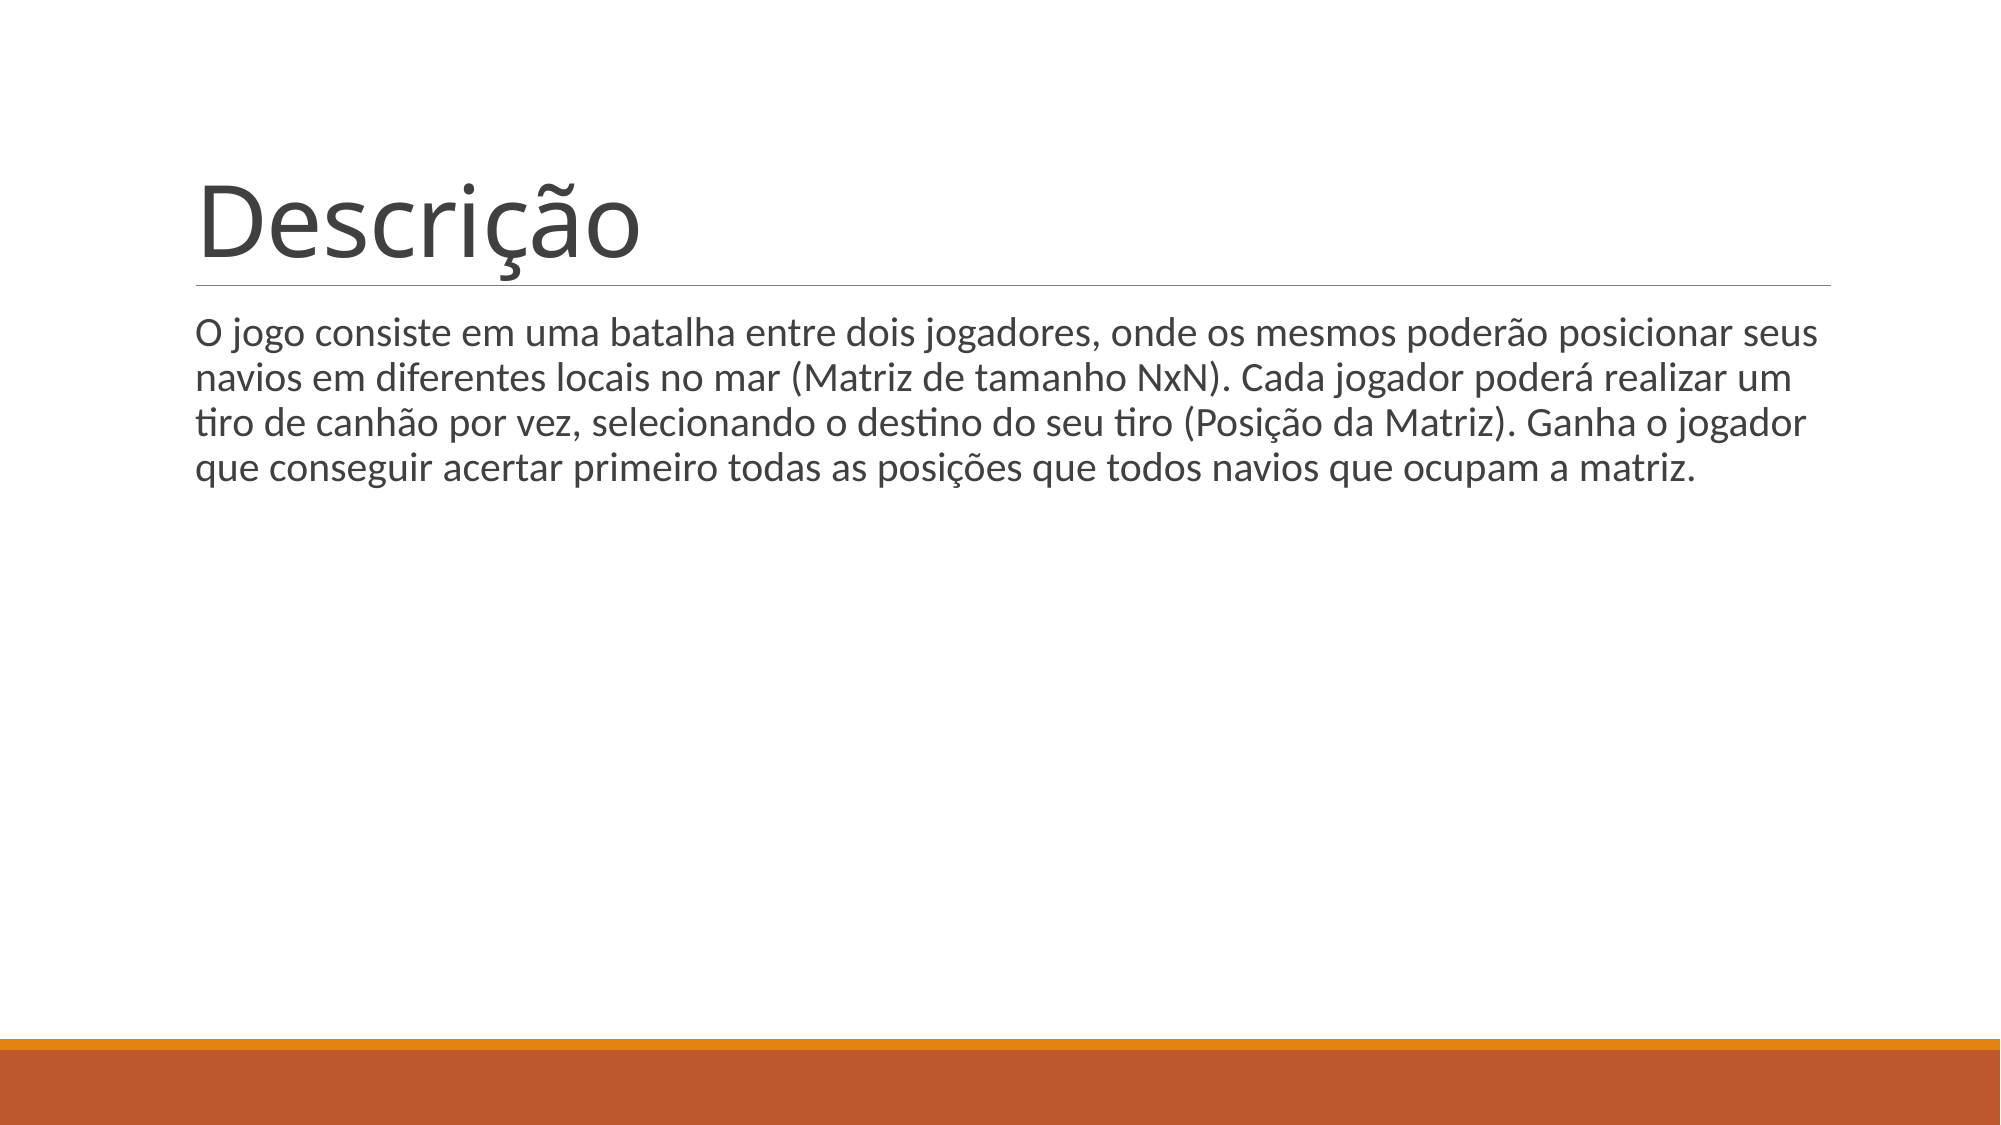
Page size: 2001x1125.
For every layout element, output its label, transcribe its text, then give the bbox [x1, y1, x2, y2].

title Descrição [180, 47, 1830, 285]
list O jogo consiste em uma batalha entre dois jogadores, onde os mesmos poderão posicionar seus navios em diferentes locais no mar (Matriz de tamanho NxN). Cada jogador poderá realizar um tiro de canhão por vez, selecionando o destino do seu tiro (Posição da Matriz). Ganha o jogador que conseguir acertar primeiro todas as posições que todos navios que ocupam a matriz. [180, 302, 1830, 963]
